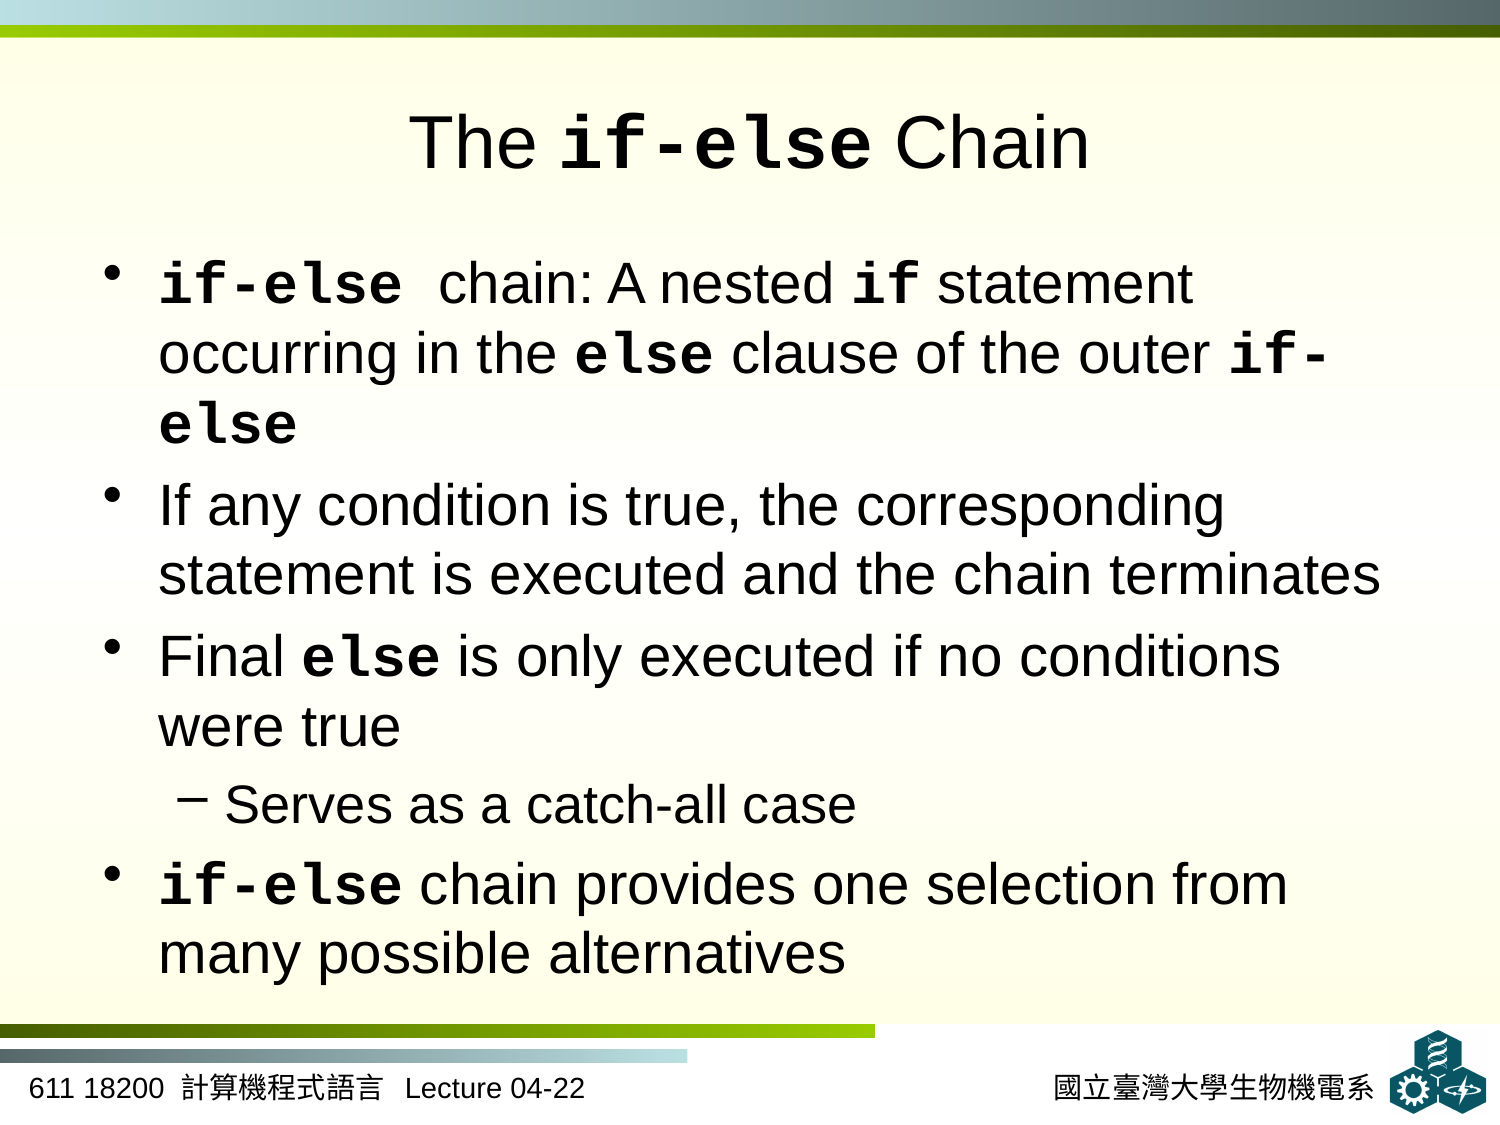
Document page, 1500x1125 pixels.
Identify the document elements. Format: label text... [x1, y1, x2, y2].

picture [1387, 1029, 1488, 1115]
list if-else chain: A nested if statement occurring in the else clause of the outer if-else If any condition is true, the corresponding statement is executed and the chain terminates Final else is only executed if no conditions were true Serves as a catch-all case if-else chain provides one selection from many possible alternatives [87, 237, 1413, 1026]
title The if-else Chain [74, 44, 1426, 233]
